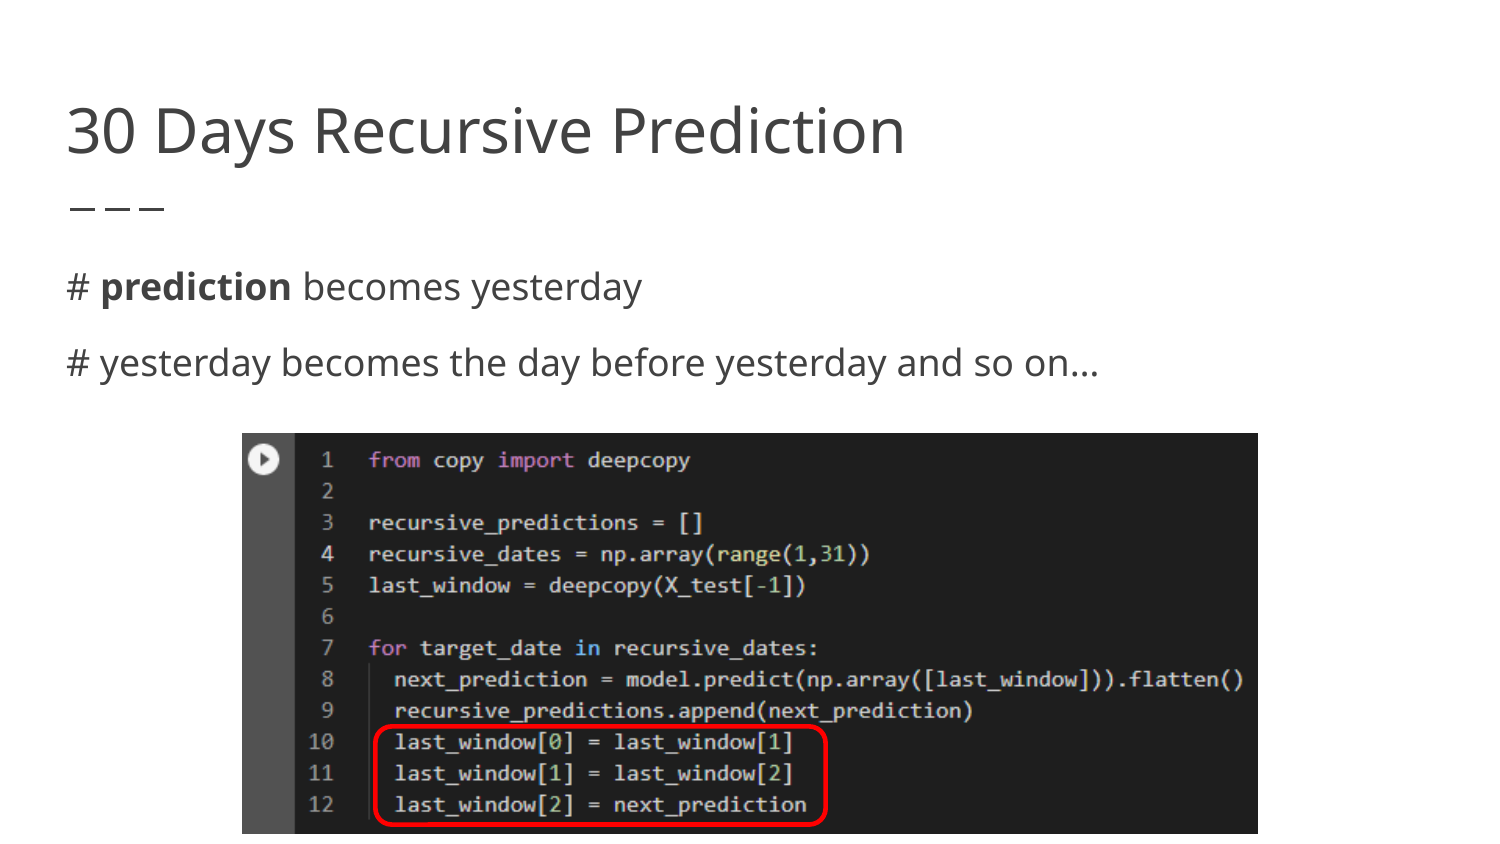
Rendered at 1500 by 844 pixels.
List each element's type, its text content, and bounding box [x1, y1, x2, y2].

list # prediction becomes yesterday # yesterday becomes the day before yesterday and so on… [51, 240, 1449, 750]
picture [241, 433, 1258, 834]
title 30 Days Recursive Prediction [51, 61, 1449, 182]
